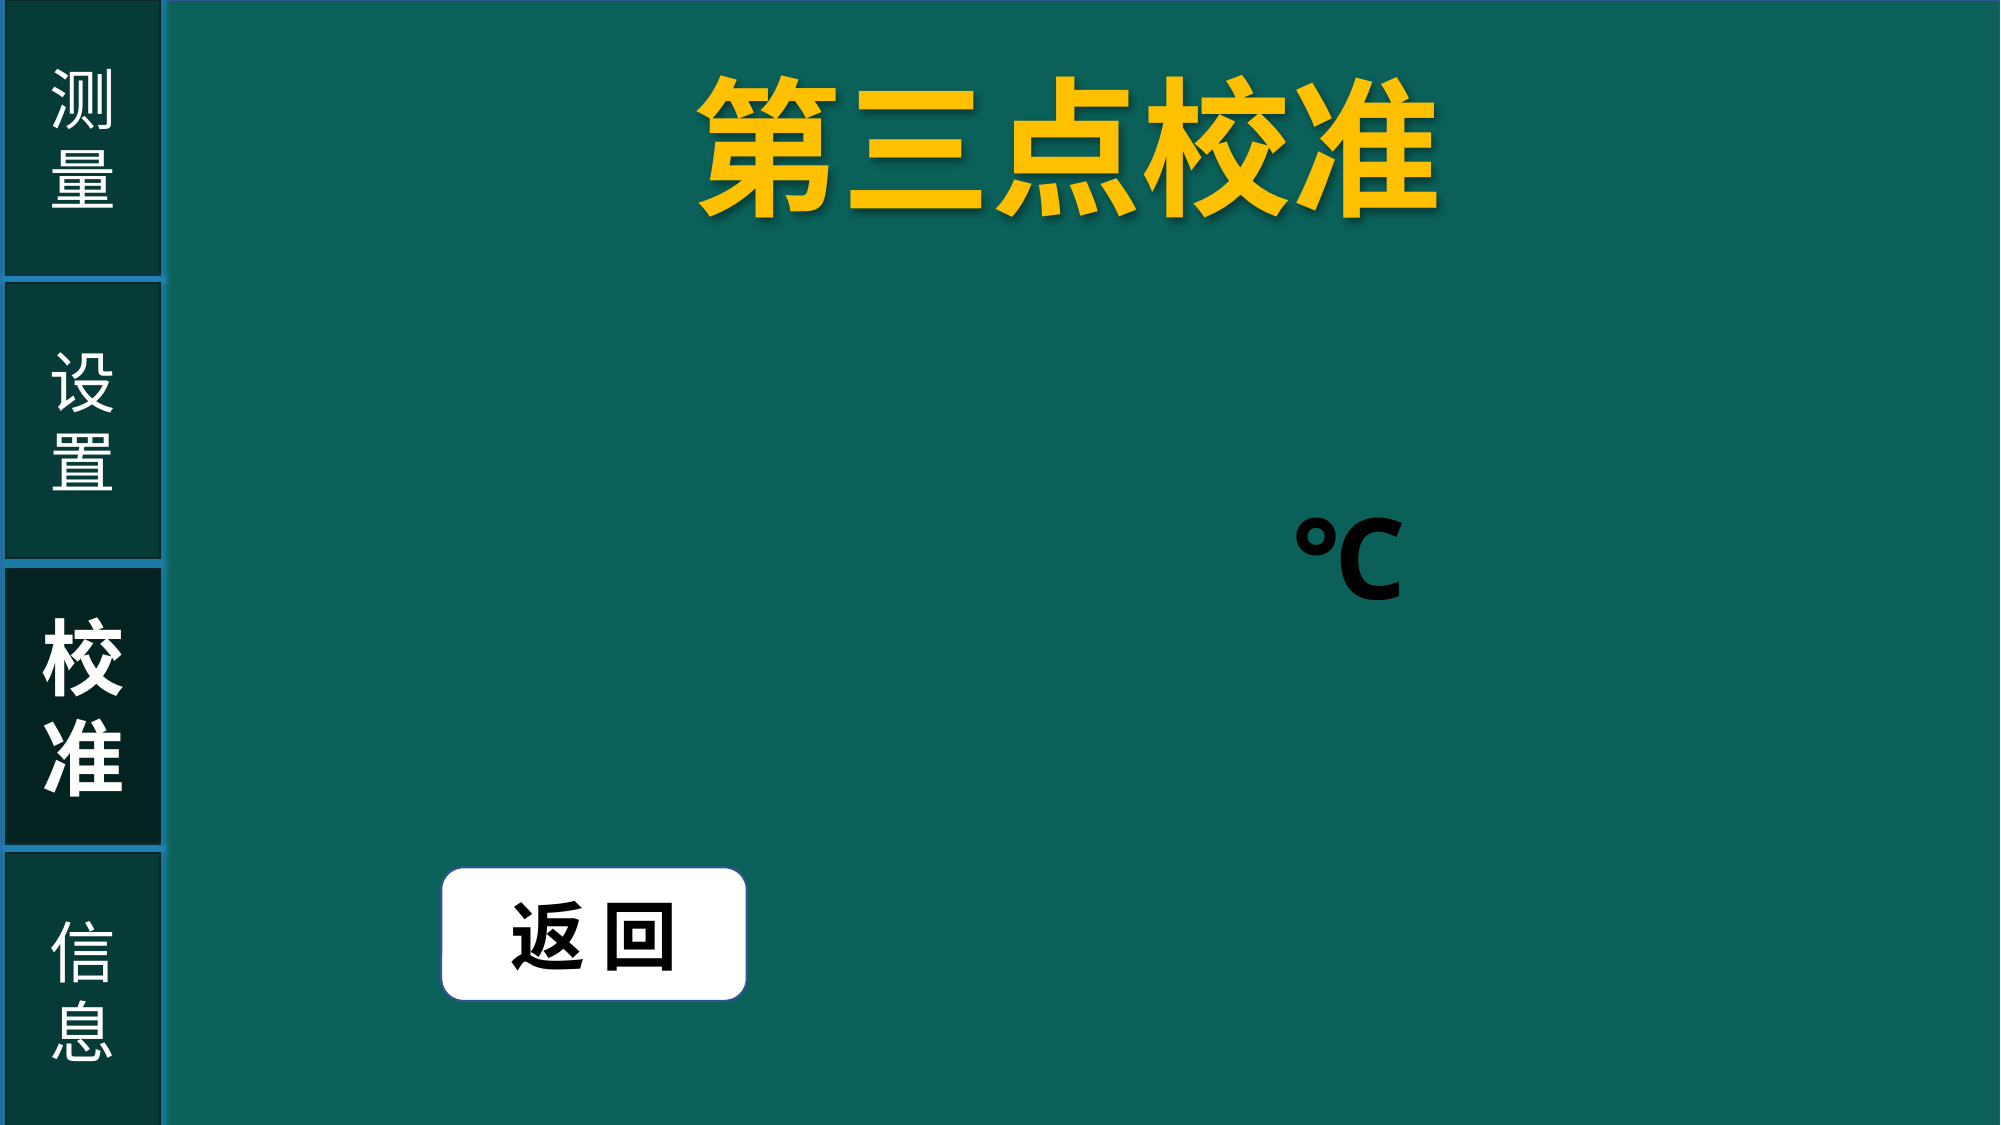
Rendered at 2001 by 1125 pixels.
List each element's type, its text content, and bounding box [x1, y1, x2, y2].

text_box 测 量 [5, 0, 161, 273]
text_box ℃ [1278, 479, 1439, 630]
text_box [170, 0, 2000, 1125]
text_box 设置 [5, 282, 161, 559]
text_box 校 准 [5, 568, 161, 843]
text_box 第三点校准 [608, 47, 1525, 243]
text_box 信 息 [5, 852, 161, 1125]
text_box 返 回 [440, 866, 748, 1002]
